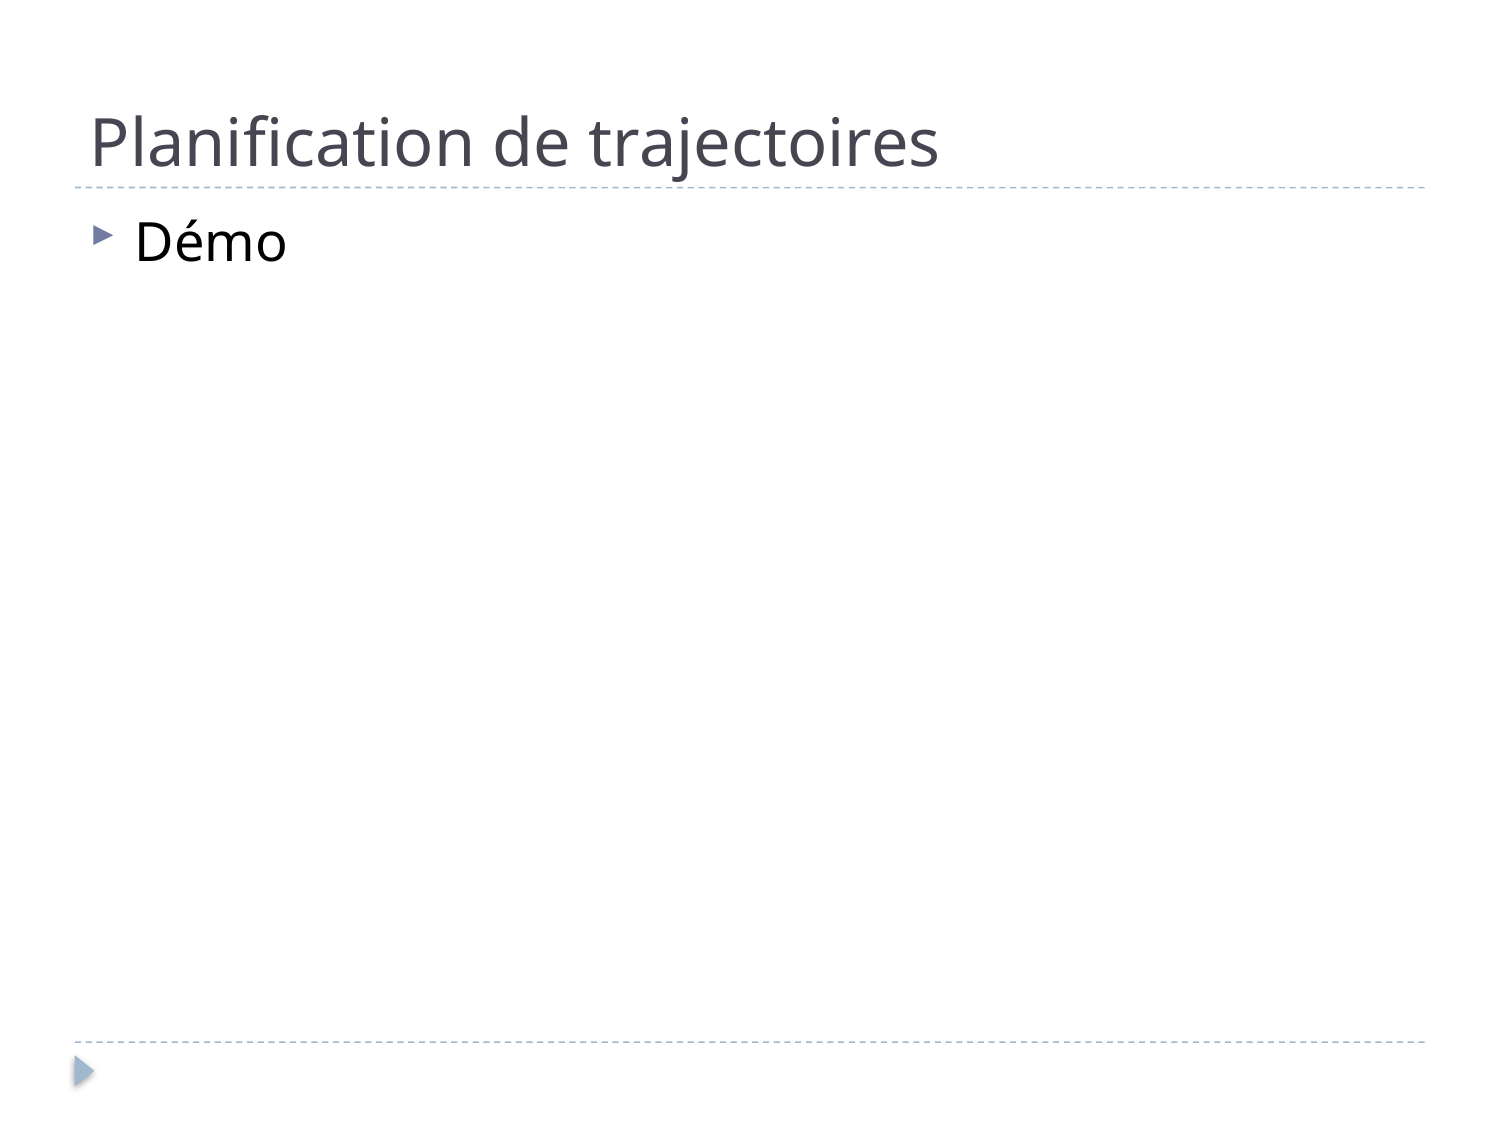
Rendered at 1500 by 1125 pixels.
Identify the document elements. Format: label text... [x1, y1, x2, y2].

title Planification de trajectoires [75, 24, 1425, 188]
list Démo [75, 200, 1425, 1010]
